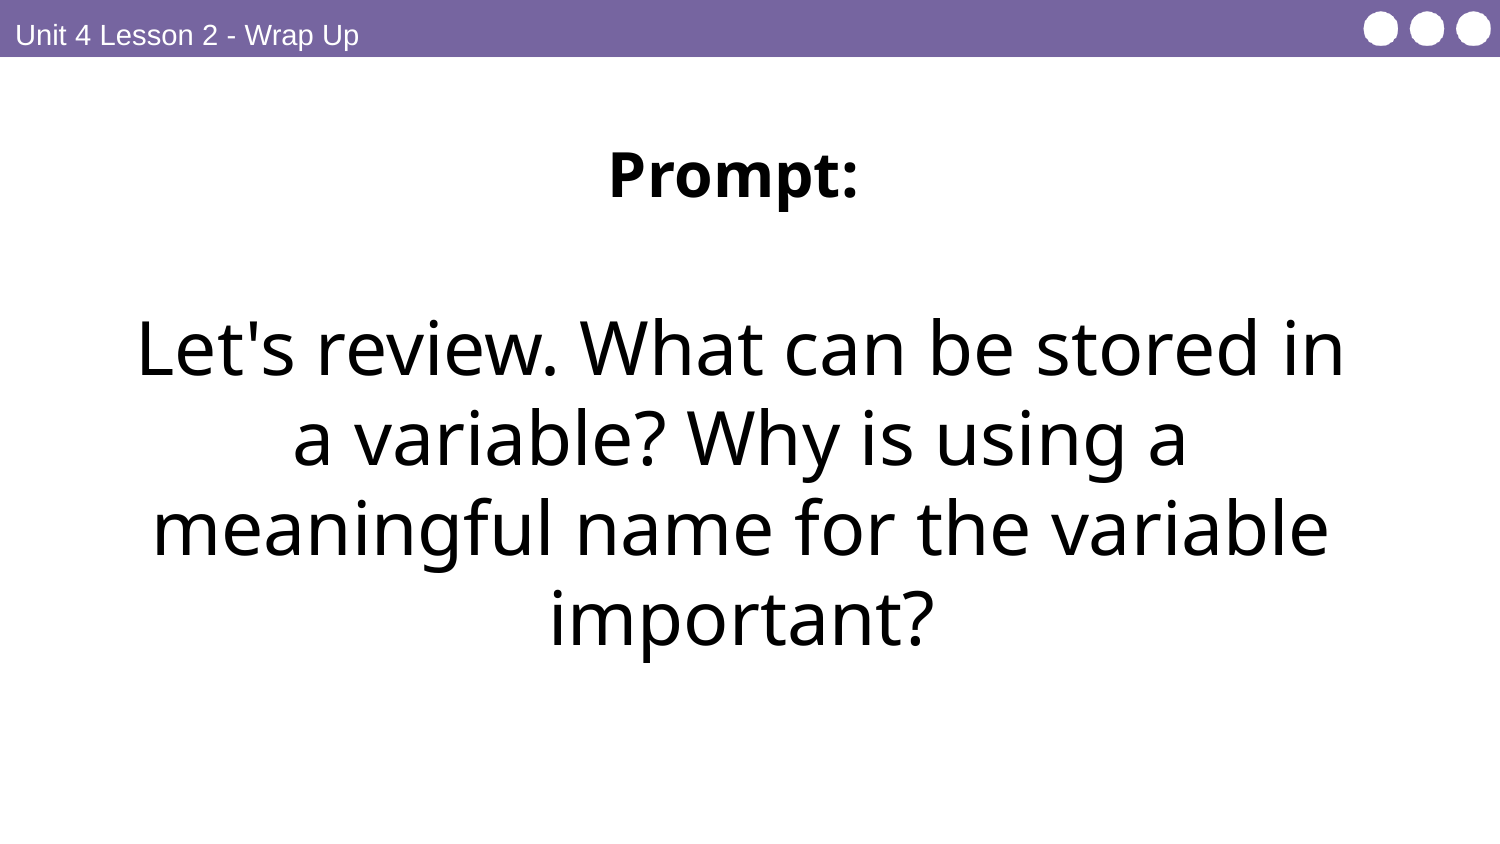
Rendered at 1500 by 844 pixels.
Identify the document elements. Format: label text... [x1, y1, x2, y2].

picture [0, 0, 1500, 844]
text_box Unit 4 Lesson 2 - Wrap Up [0, 0, 750, 58]
text_box Prompt: Let's review. What can be stored in a variable? Why is using a meaningful name for the variable important? [91, 120, 1393, 699]
